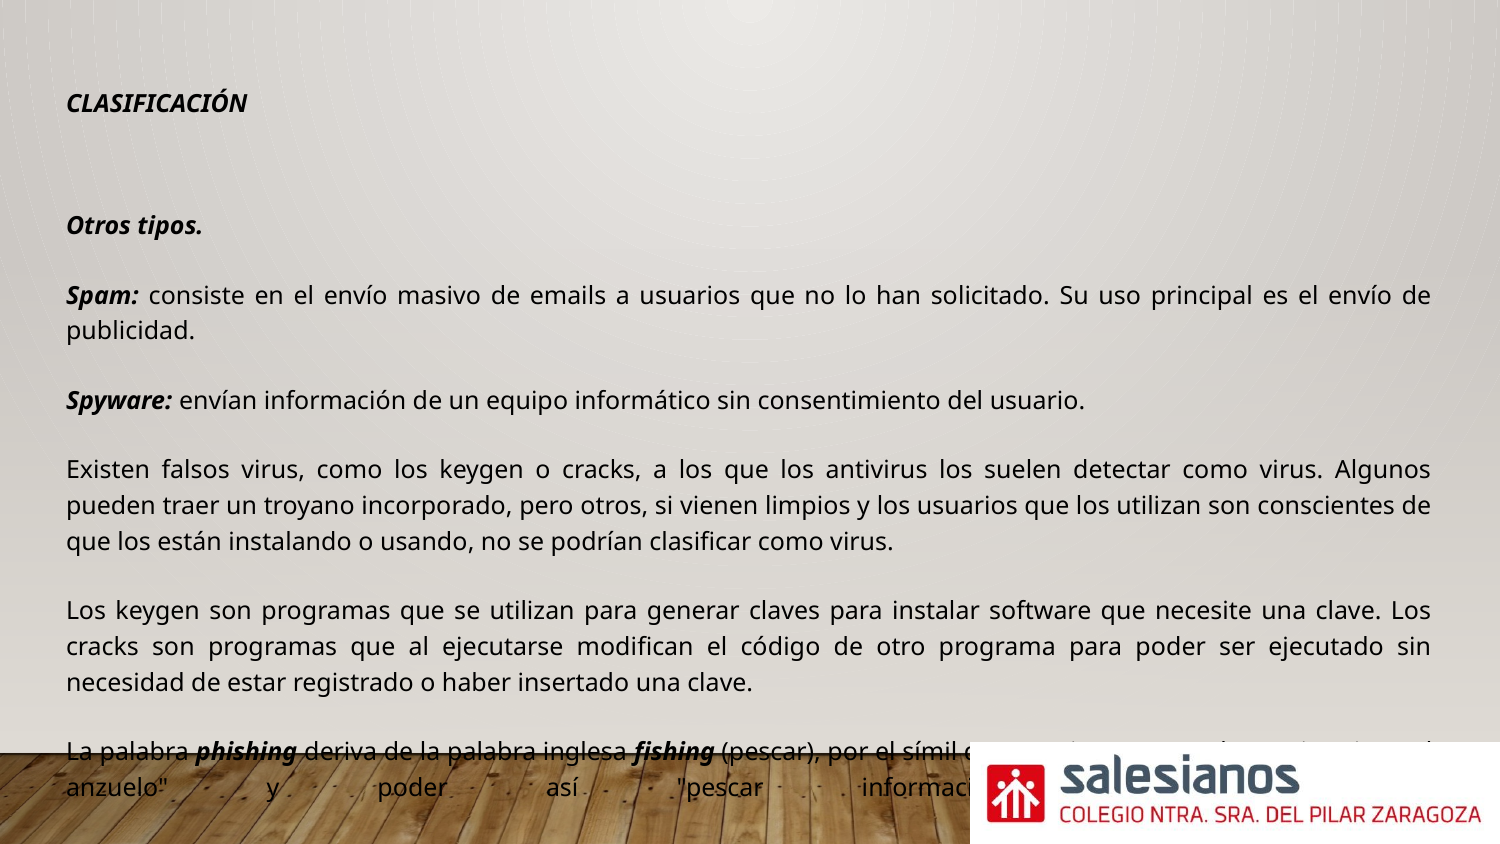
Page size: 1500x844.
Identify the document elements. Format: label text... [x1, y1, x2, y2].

list Otros tipos. Spam: consiste en el envío masivo de emails a usuarios que no lo han solicitado. Su uso principal es el envío de publicidad. Spyware: envían información de un equipo informático sin consentimiento del usuario. Existen falsos virus, como los keygen o cracks, a los que los antivirus los suelen detectar como virus. Algunos pueden traer un troyano incorporado, pero otros, si vienen limpios y los usuarios que los utilizan son conscientes de que los están instalando o usando, no se podrían clasificar como virus. Los keygen son programas que se utilizan para generar claves para instalar software que necesite una clave. Los cracks son programas que al ejecutarse modifican el código de otro programa para poder ser ejecutado sin necesidad de estar registrado o haber insertado una clave. La palabra phishing deriva de la palabra inglesa fishing (pescar), por el símil que consiste en que el usuario "pique el anzuelo" y poder así "pescar información" del mismo. [51, 189, 1449, 750]
title CLASIFICACIÓN [51, 72, 1449, 167]
picture [0, 741, 1500, 844]
